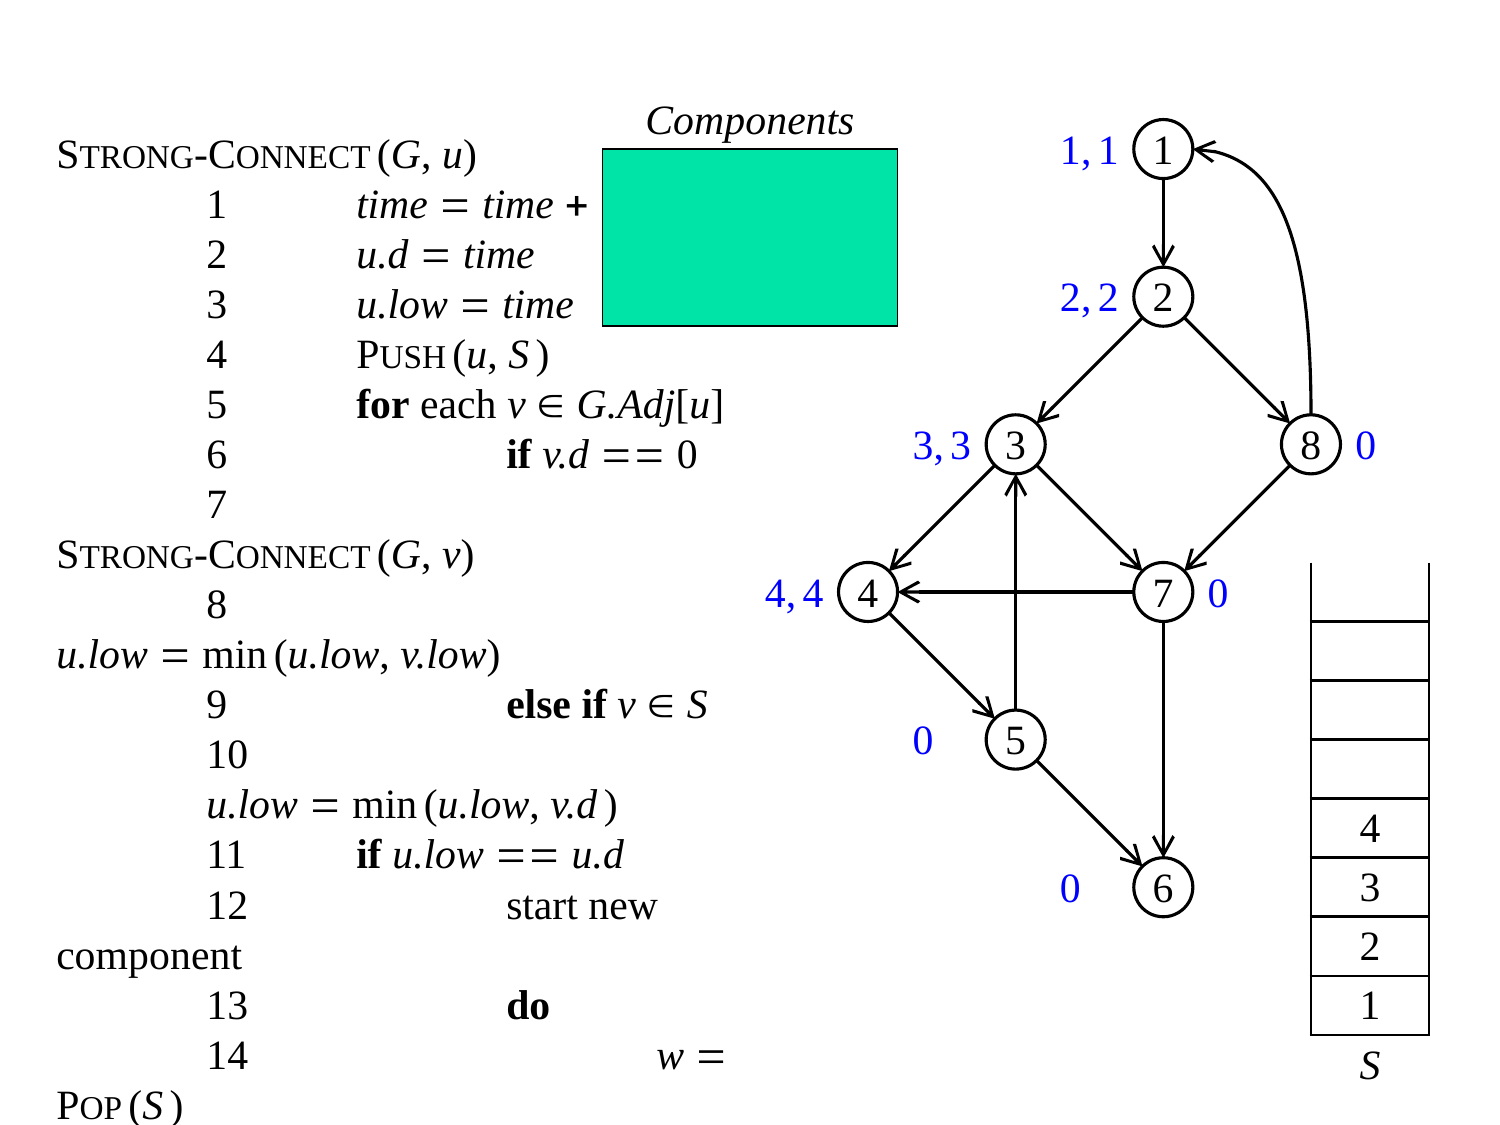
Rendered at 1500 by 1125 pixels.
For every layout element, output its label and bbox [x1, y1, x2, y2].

table_cell [1312, 977, 1428, 1034]
table_header [1312, 563, 1428, 620]
table_cell [1312, 623, 1428, 679]
list [41, 119, 751, 1006]
table_cell [1312, 859, 1428, 915]
table_cell [1312, 800, 1428, 856]
text_box [602, 90, 898, 149]
table_cell [1312, 741, 1428, 797]
text_box [749, 119, 1430, 917]
table_cell [1312, 682, 1428, 738]
text_box [1310, 1034, 1430, 1094]
table_cell [1312, 918, 1428, 975]
